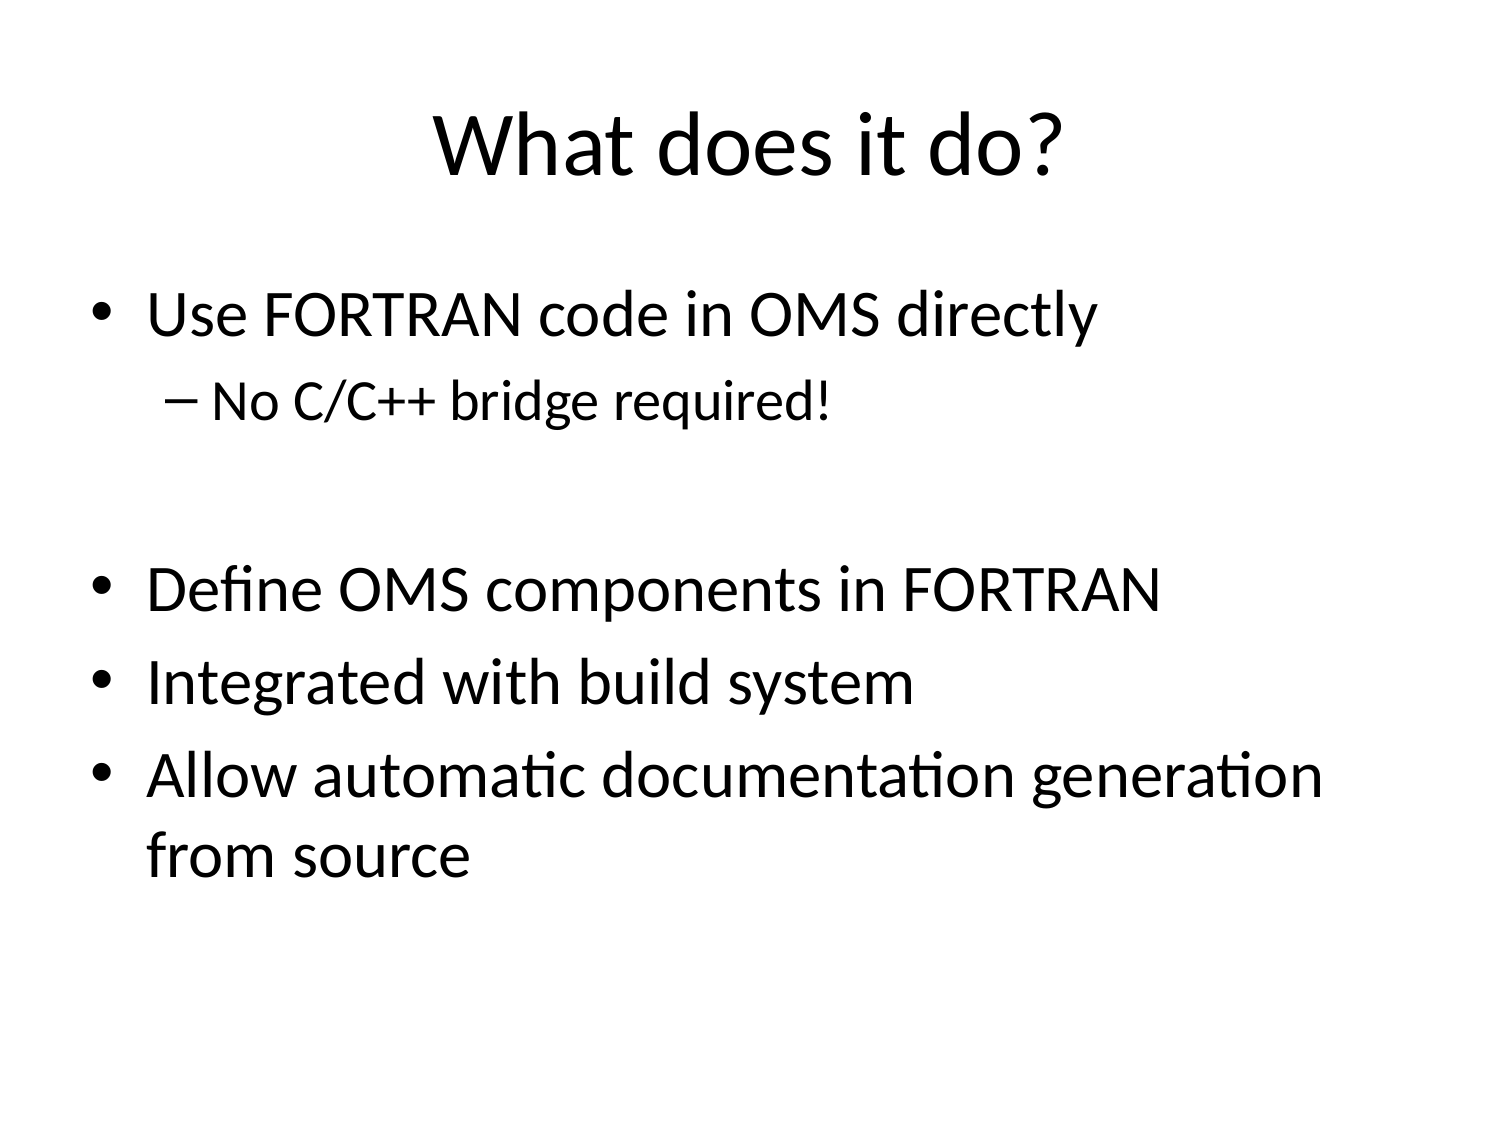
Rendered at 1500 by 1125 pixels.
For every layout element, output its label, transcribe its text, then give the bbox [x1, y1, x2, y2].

title What does it do? [75, 45, 1425, 233]
list Use FORTRAN code in OMS directly No C/C++ bridge required! Define OMS components in FORTRAN Integrated with build system Allow automatic documentation generation from source [75, 262, 1425, 1005]
